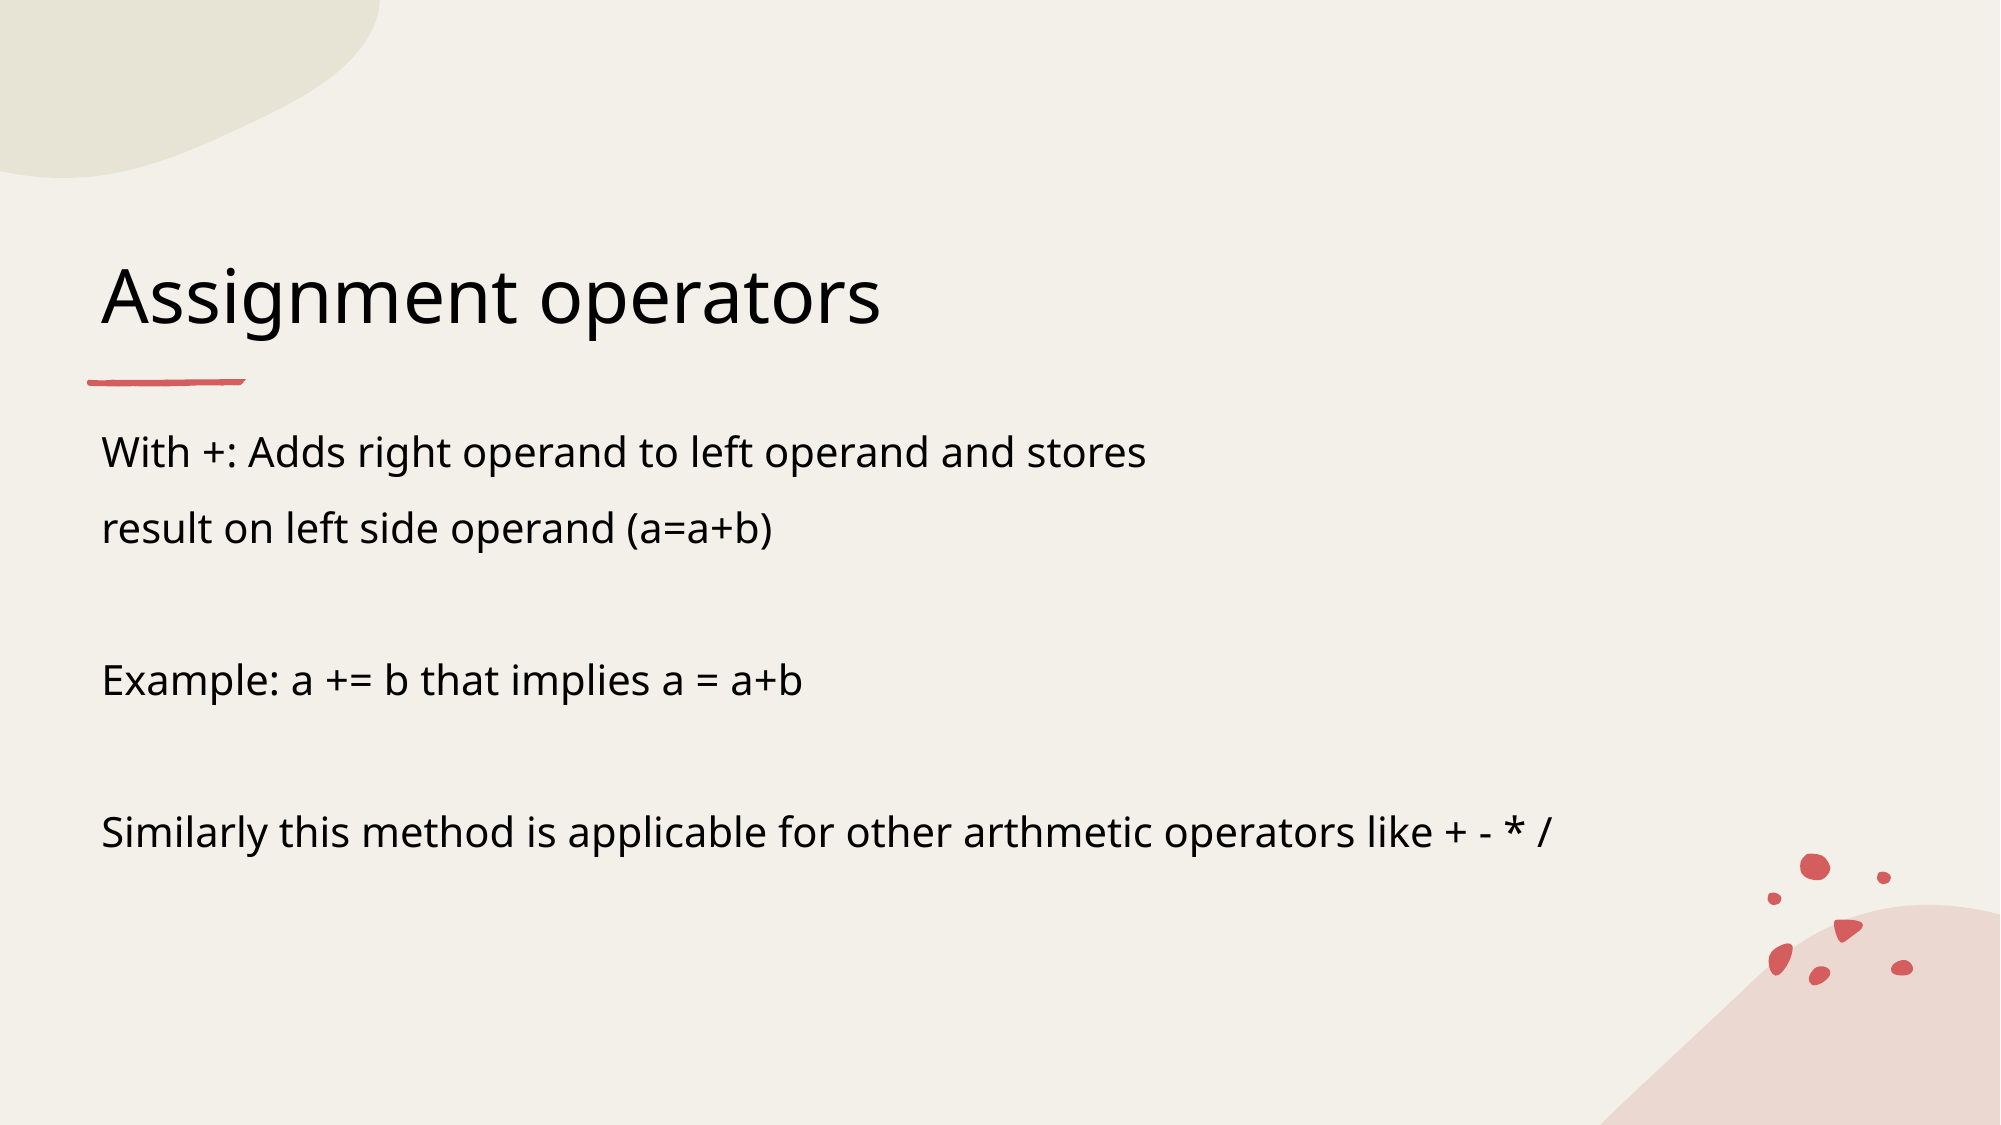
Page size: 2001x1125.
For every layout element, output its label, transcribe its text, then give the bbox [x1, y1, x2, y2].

title Assignment operators [86, 129, 1740, 347]
list With +: Adds right operand to left operand and stores result on left side operand (a=a+b) Example: a += b that implies a = a+b Similarly this method is applicable for other arthmetic operators like + - * / [86, 413, 1740, 996]
